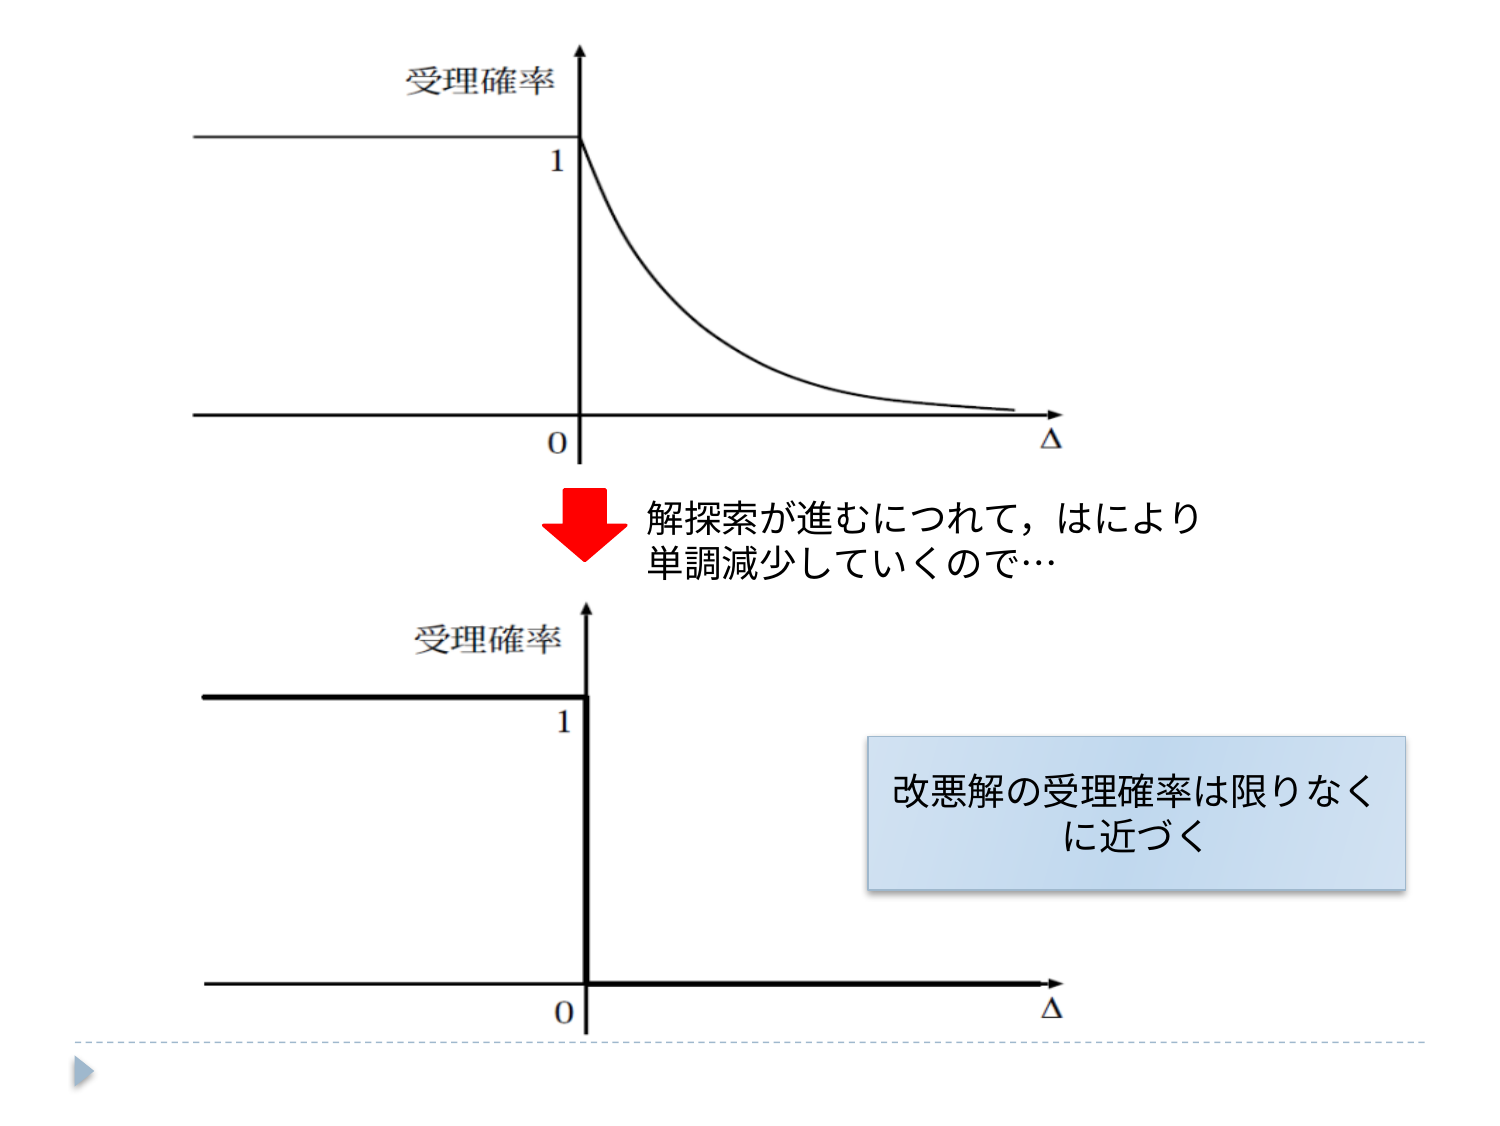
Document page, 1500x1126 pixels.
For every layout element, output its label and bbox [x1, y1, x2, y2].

picture [153, 20, 1099, 487]
picture [174, 589, 1079, 1038]
text_box [541, 499, 628, 562]
